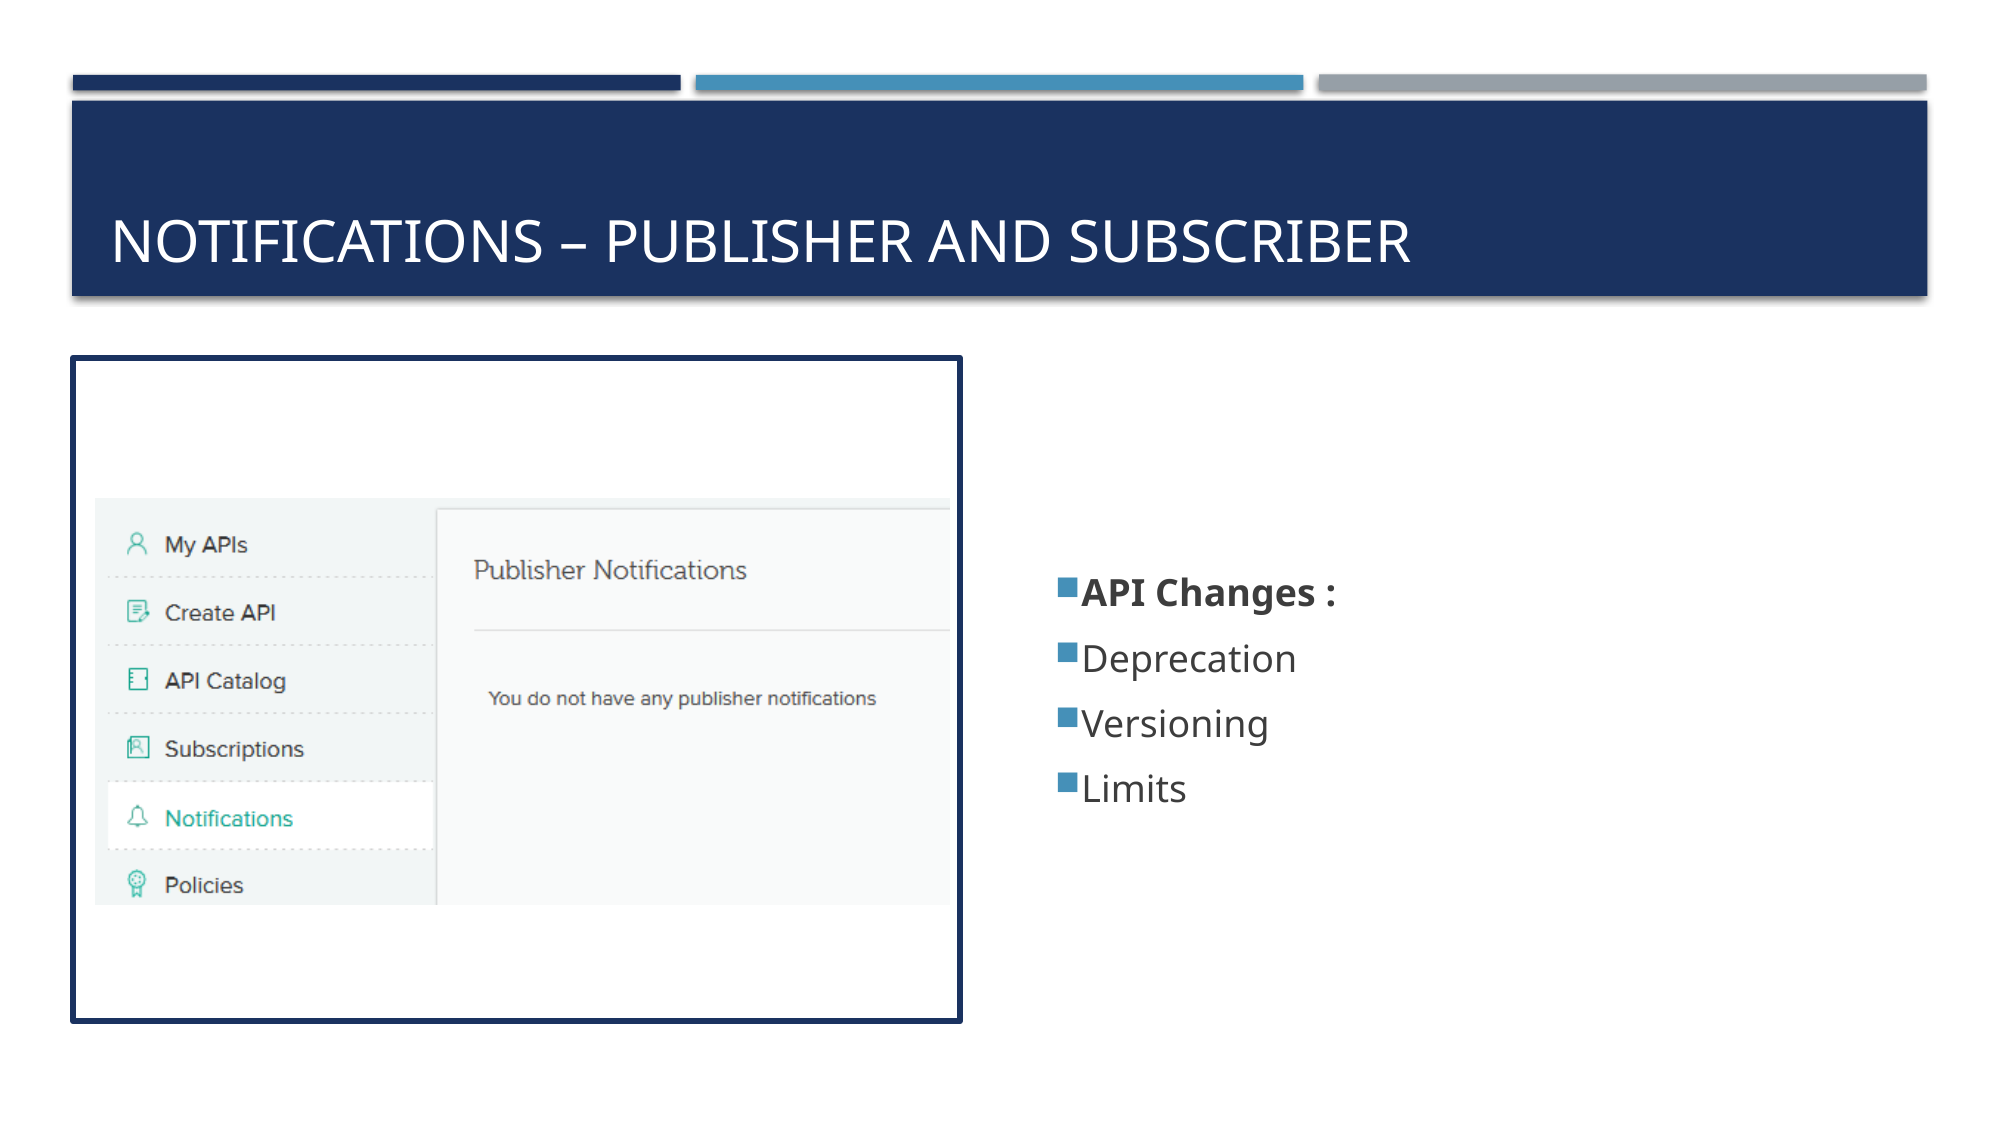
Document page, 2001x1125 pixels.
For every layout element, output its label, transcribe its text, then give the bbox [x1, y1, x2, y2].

title Notifications – Publisher and Subscriber [95, 115, 1905, 282]
text_box API Changes : Deprecation Versioning Limits [1039, 357, 1905, 1022]
picture [94, 497, 951, 905]
text_box [71, 356, 962, 1023]
